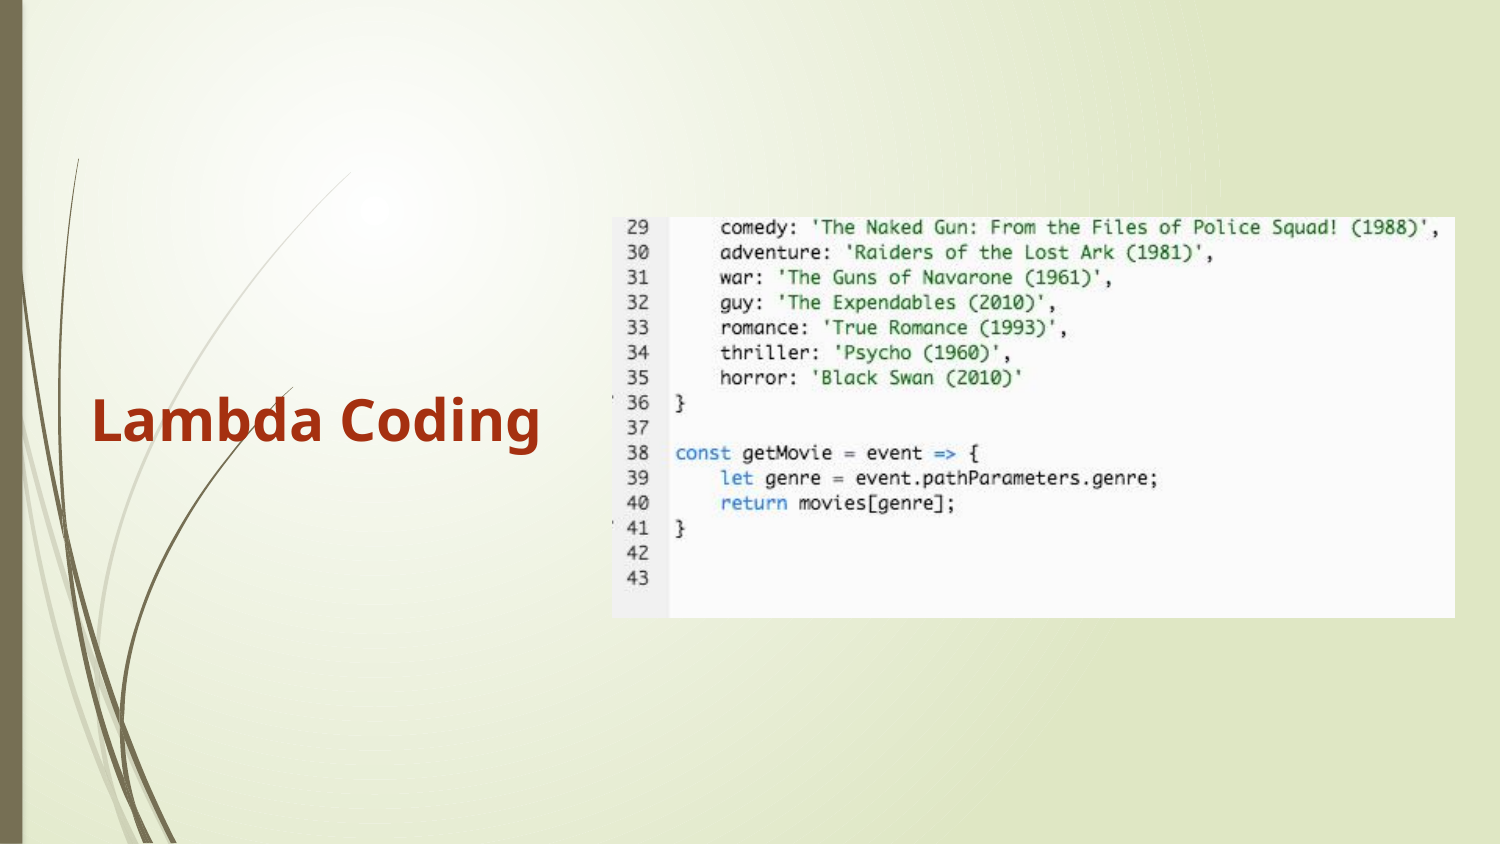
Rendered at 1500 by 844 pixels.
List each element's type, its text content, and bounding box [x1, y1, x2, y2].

picture [611, 217, 1455, 619]
title Lambda Coding [45, 349, 587, 487]
